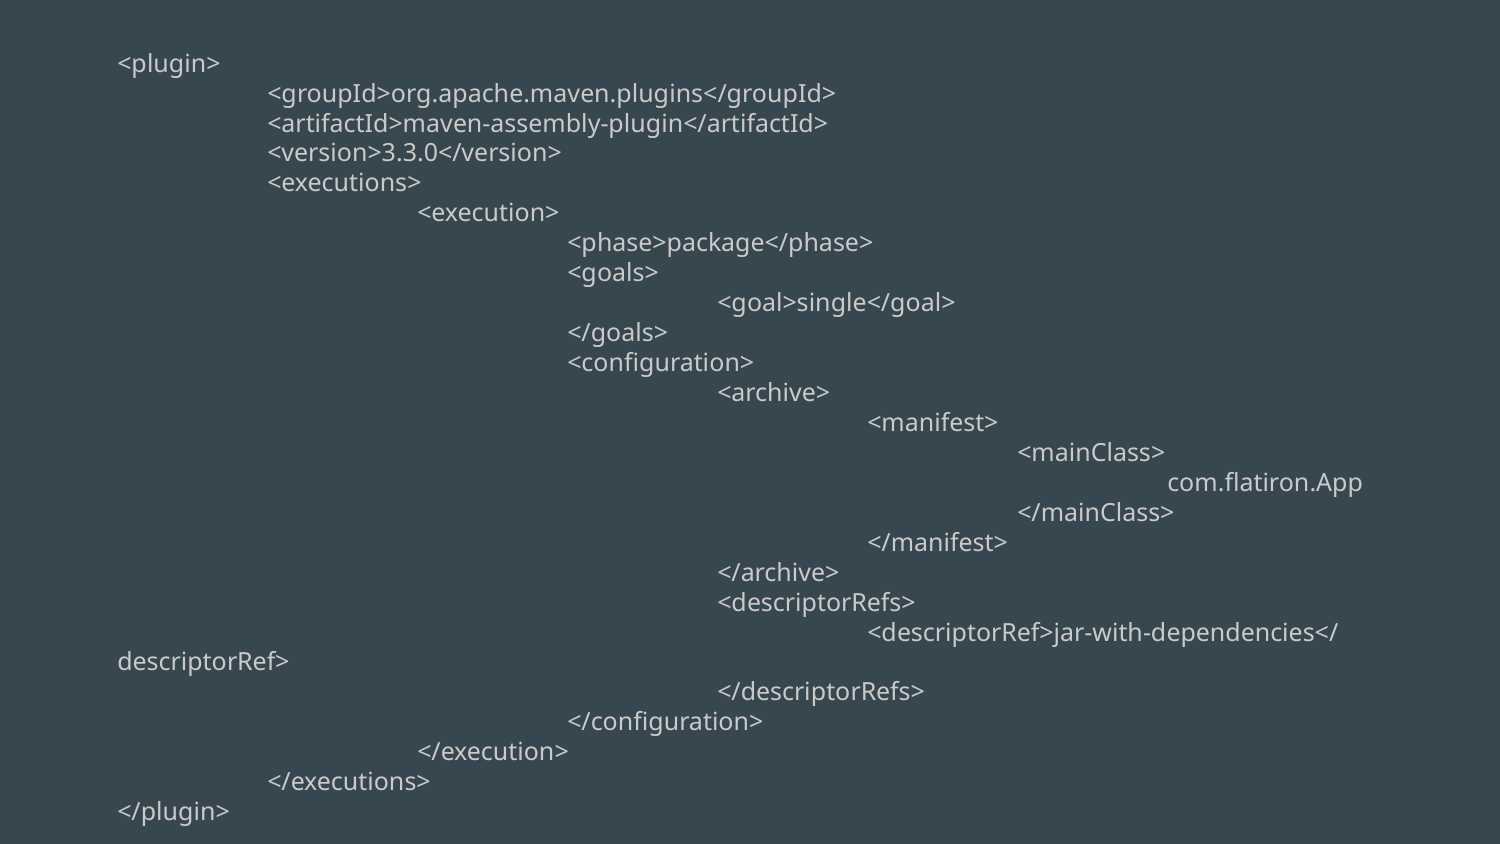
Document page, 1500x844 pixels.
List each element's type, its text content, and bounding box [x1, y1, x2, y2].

list <plugin> <groupId>org.apache.maven.plugins</groupId> <artifactId>maven-assembly-plugin</artifactId> <version>3.3.0</version> <executions> <execution> <phase>package</phase> <goals> <goal>single</goal> </goals> <configuration> <archive> <manifest> <mainClass> com.flatiron.App </mainClass> </manifest> </archive> <descriptorRefs> <descriptorRef>jar-with-dependencies</descriptorRef> </descriptorRefs> </configuration> </execution> </executions> </plugin> [102, 32, 1500, 797]
